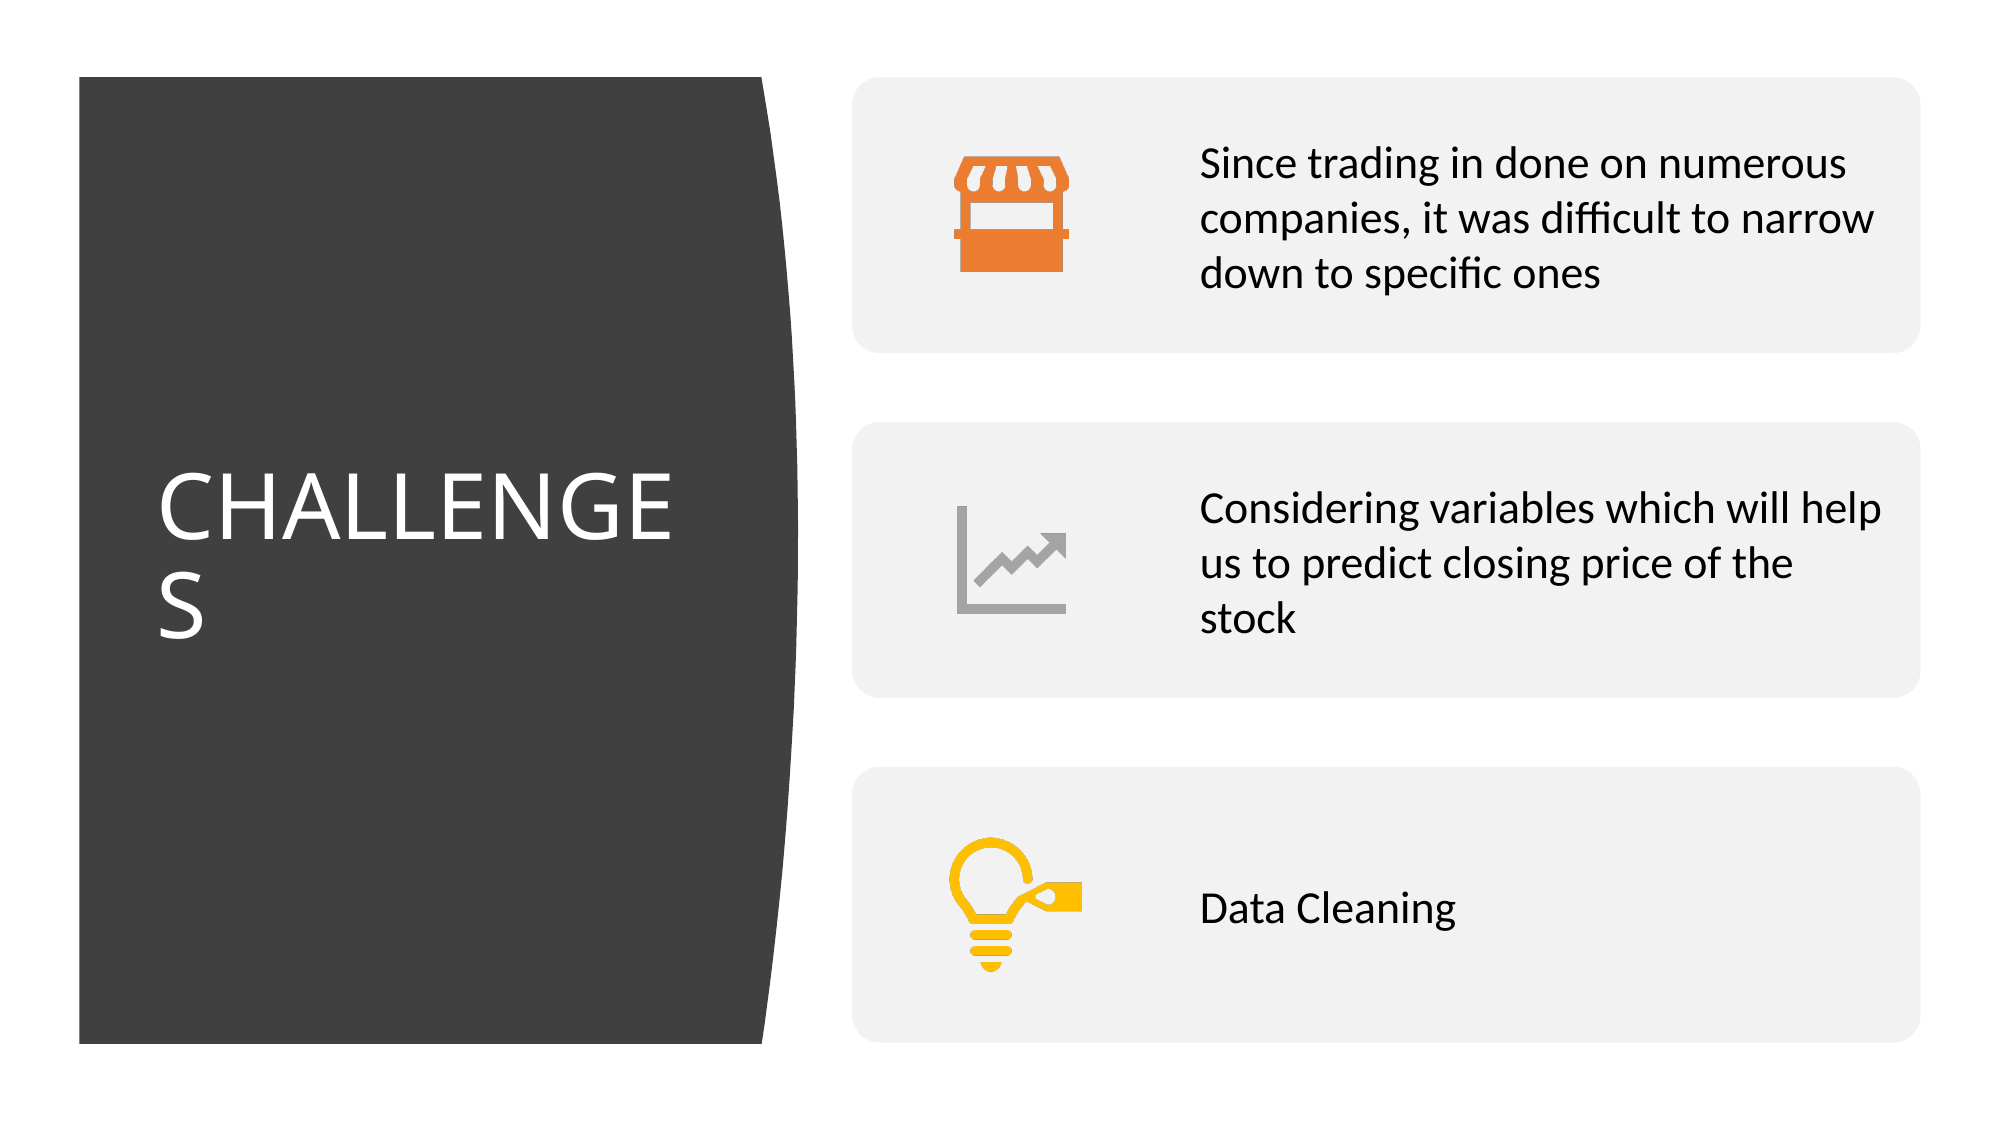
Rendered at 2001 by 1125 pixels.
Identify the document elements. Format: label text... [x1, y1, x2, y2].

text_box [78, 76, 800, 1045]
title CHALLENGES [141, 166, 702, 953]
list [852, 77, 1921, 1043]
